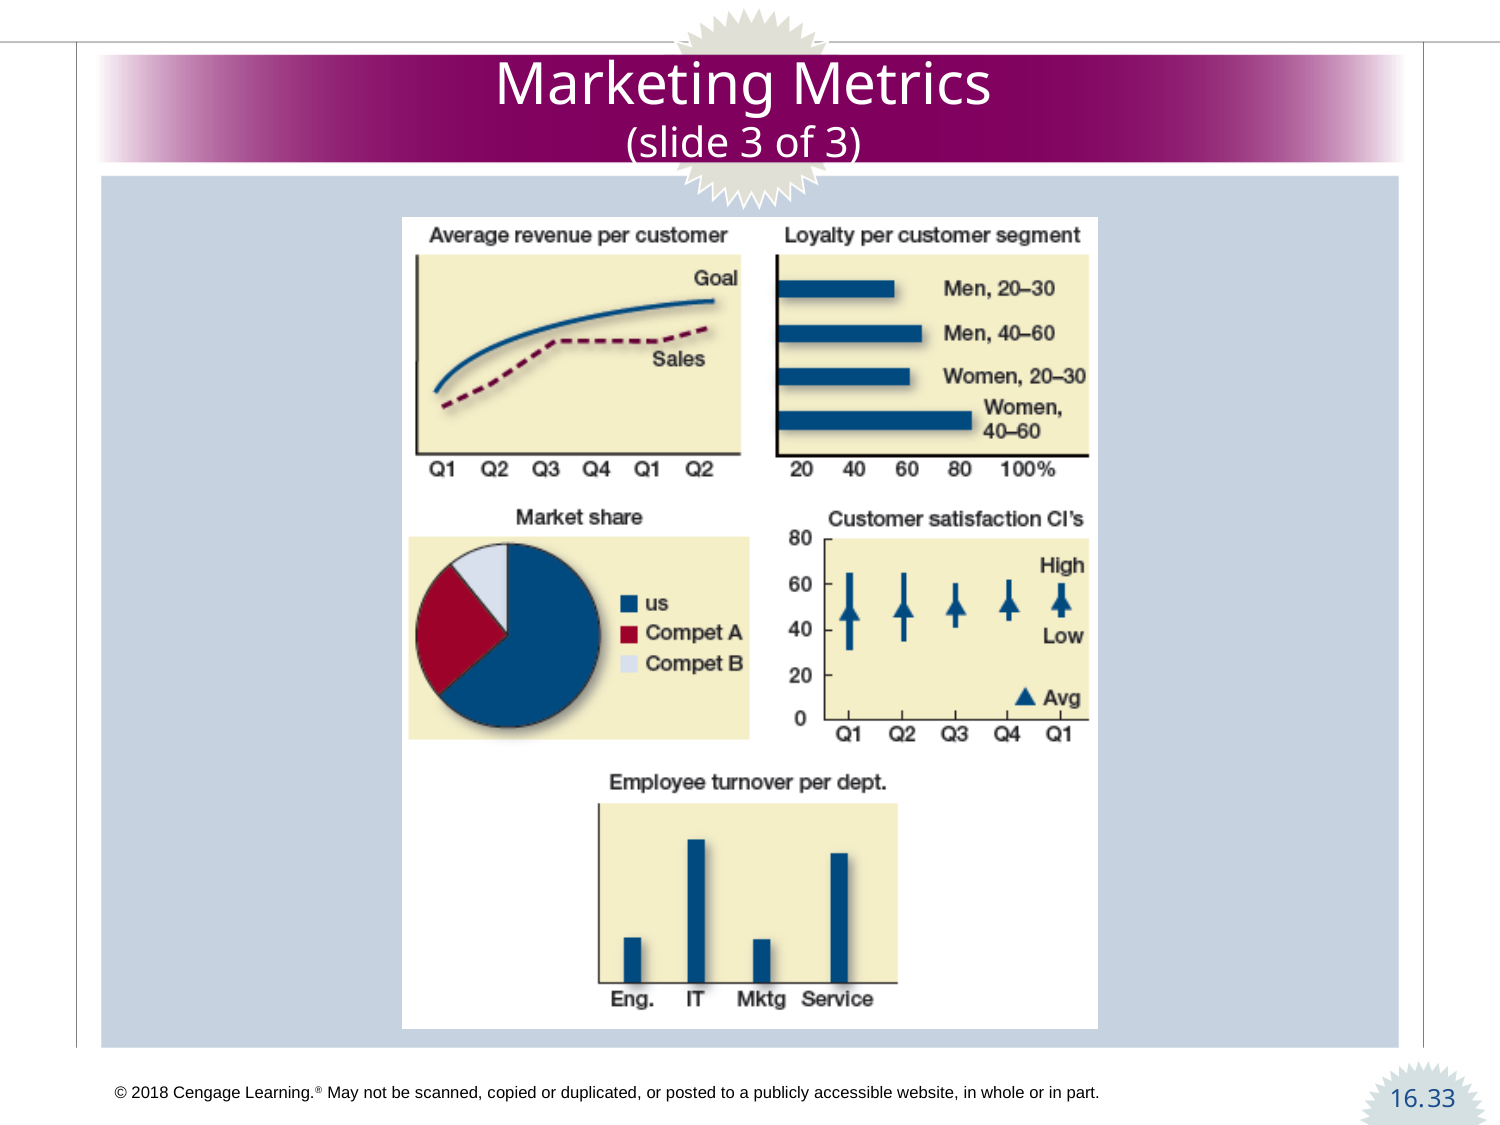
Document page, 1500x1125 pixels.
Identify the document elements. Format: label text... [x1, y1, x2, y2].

text_box 33 [1412, 1074, 1475, 1125]
title Marketing Metrics (slide 3 of 3) [87, 50, 1400, 163]
picture [0, 0, 1500, 1125]
